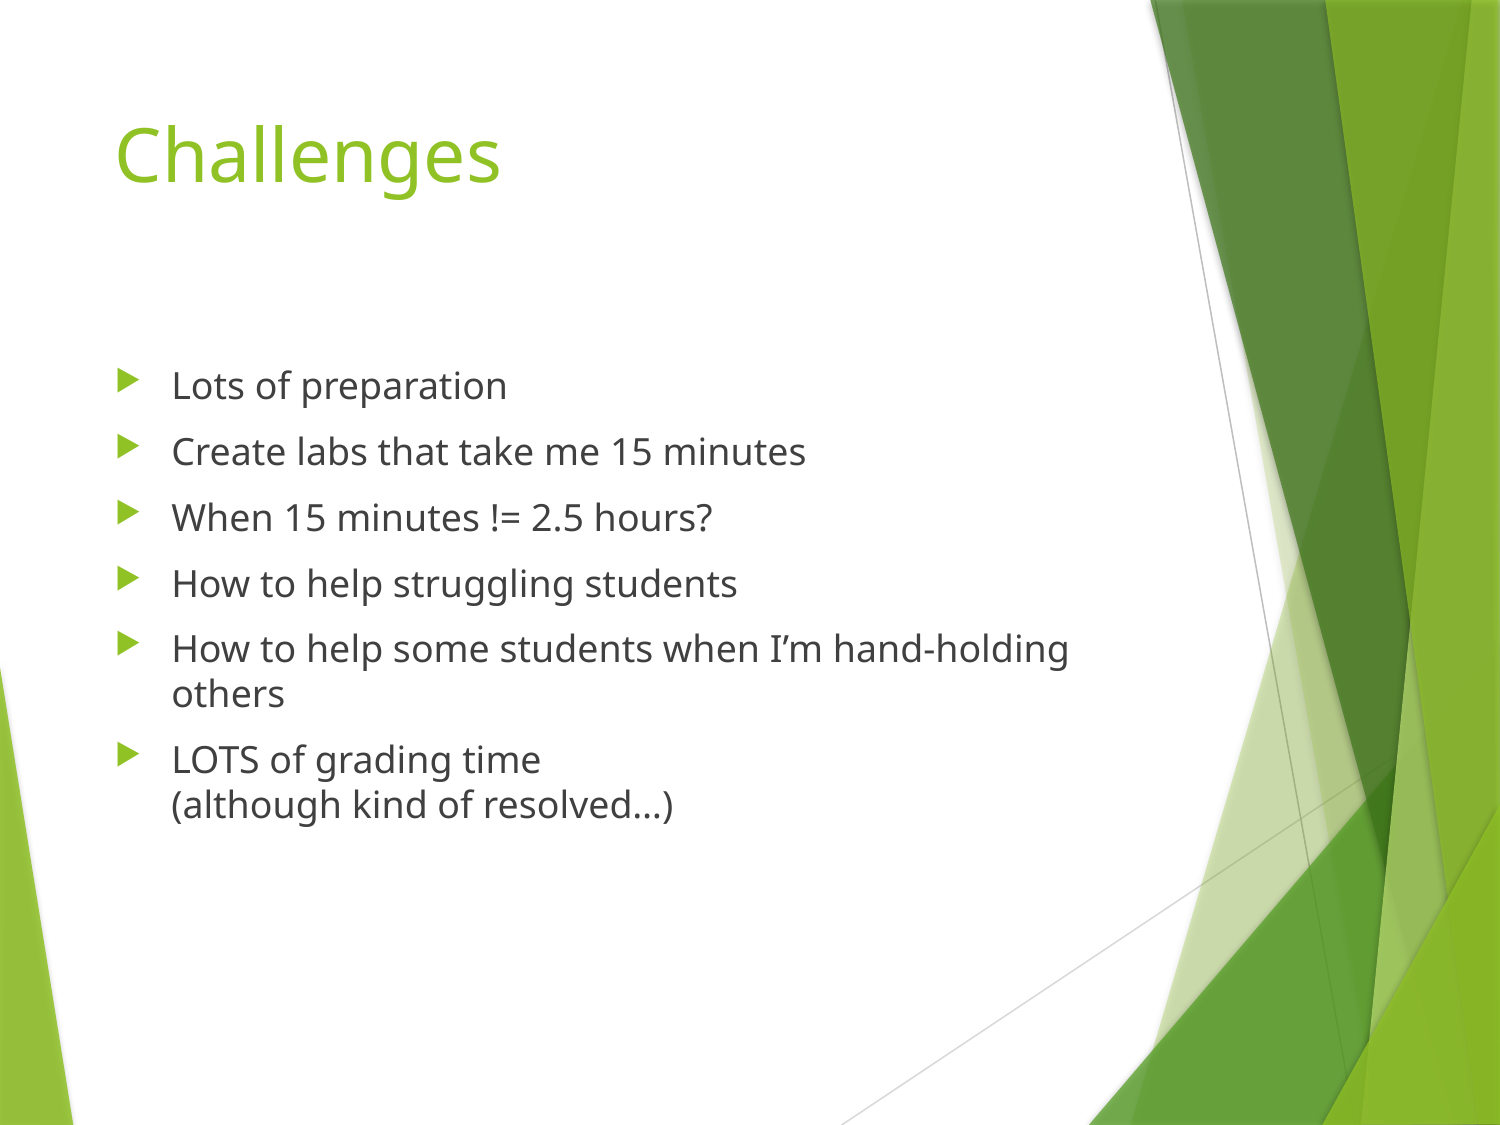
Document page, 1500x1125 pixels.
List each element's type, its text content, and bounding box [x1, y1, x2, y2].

title Challenges [99, 99, 1142, 317]
list Lots of preparation Create labs that take me 15 minutes When 15 minutes != 2.5 hours? How to help struggling students How to help some students when I’m hand-holding others LOTS of grading time (although kind of resolved…) [99, 354, 1142, 992]
